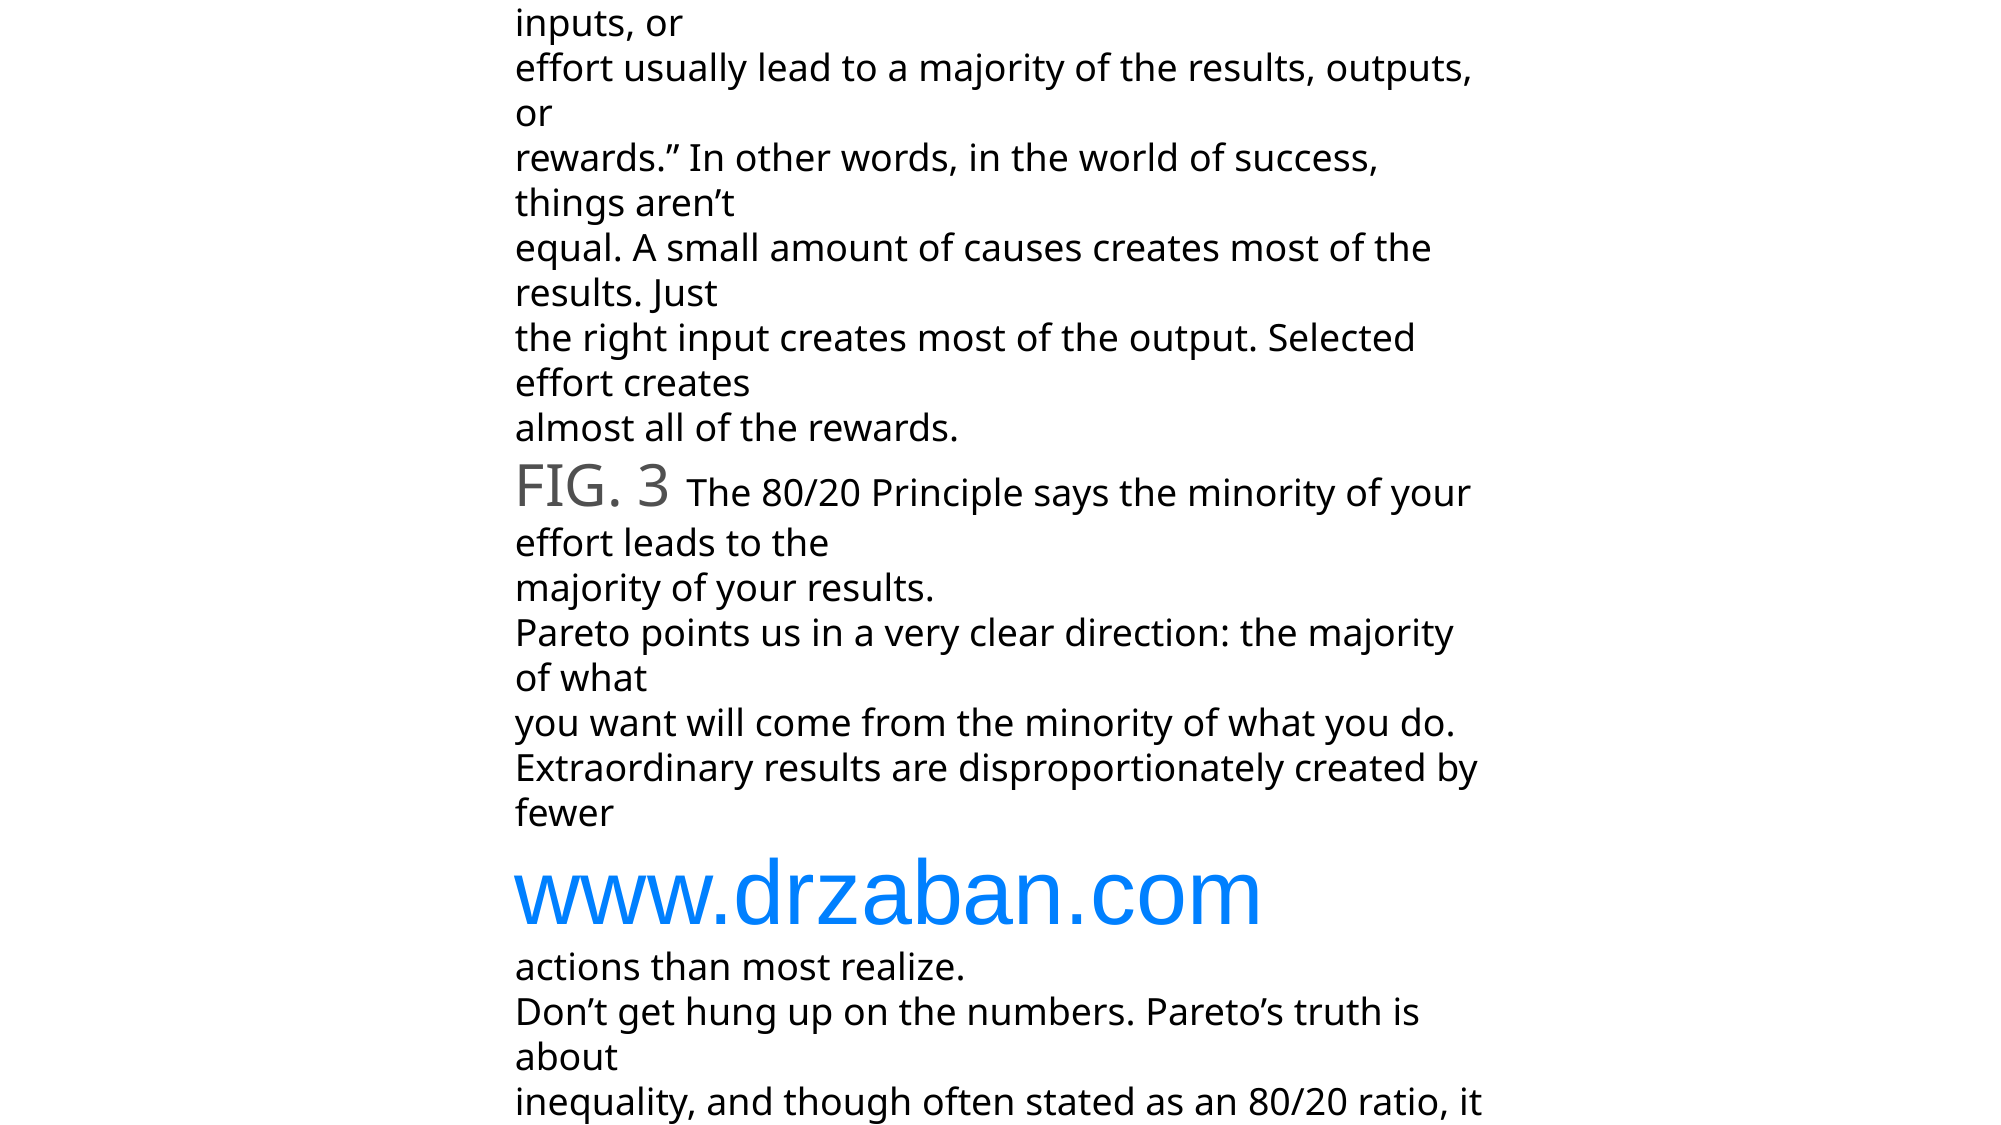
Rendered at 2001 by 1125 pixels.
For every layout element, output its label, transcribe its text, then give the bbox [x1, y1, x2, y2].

text_box Pareto’s Principle, it turns out, is as real as the law of gravity, www.drzaban.com and yet most people fail to see the gravity of it. It’s not just a theory—it is a provable, predictable certainty of nature and one of the greatest productivity truths ever discovered. Richard Koch, in his book The 80/20 Principle, defined it about as well as anyone: “The 80/20 Principle asserts that a minority of causes, inputs, or effort usually lead to a majority of the results, outputs, or rewards.” In other words, in the world of success, things aren’t equal. A small amount of causes creates most of the results. Just the right input creates most of the output. Selected effort creates almost all of the rewards. FIG. 3 The 80/20 Principle says the minority of your effort leads to the majority of your results. Pareto points us in a very clear direction: the majority of what you want will come from the minority of what you do. Extraordinary results are disproportionately created by fewer www.drzaban.com actions than most realize. Don’t get hung up on the numbers. Pareto’s truth is about inequality, and though often stated as an 80/20 ratio, it can actually take a variety of proportions. Depending on the circumstances, it can easily play out as, say, 90/20, where 90 percent of your success comes from 20 percent of your effort. Or 70/10 or 65/5. But understand that these are all fundamentally working off the same principle. Juran’s great insight was that not everything matters equally; some things matter more than others—a lot more. A to-do list becomes a success list when you apply Pareto’s Principle to it. [500, 0, 1500, 1125]
